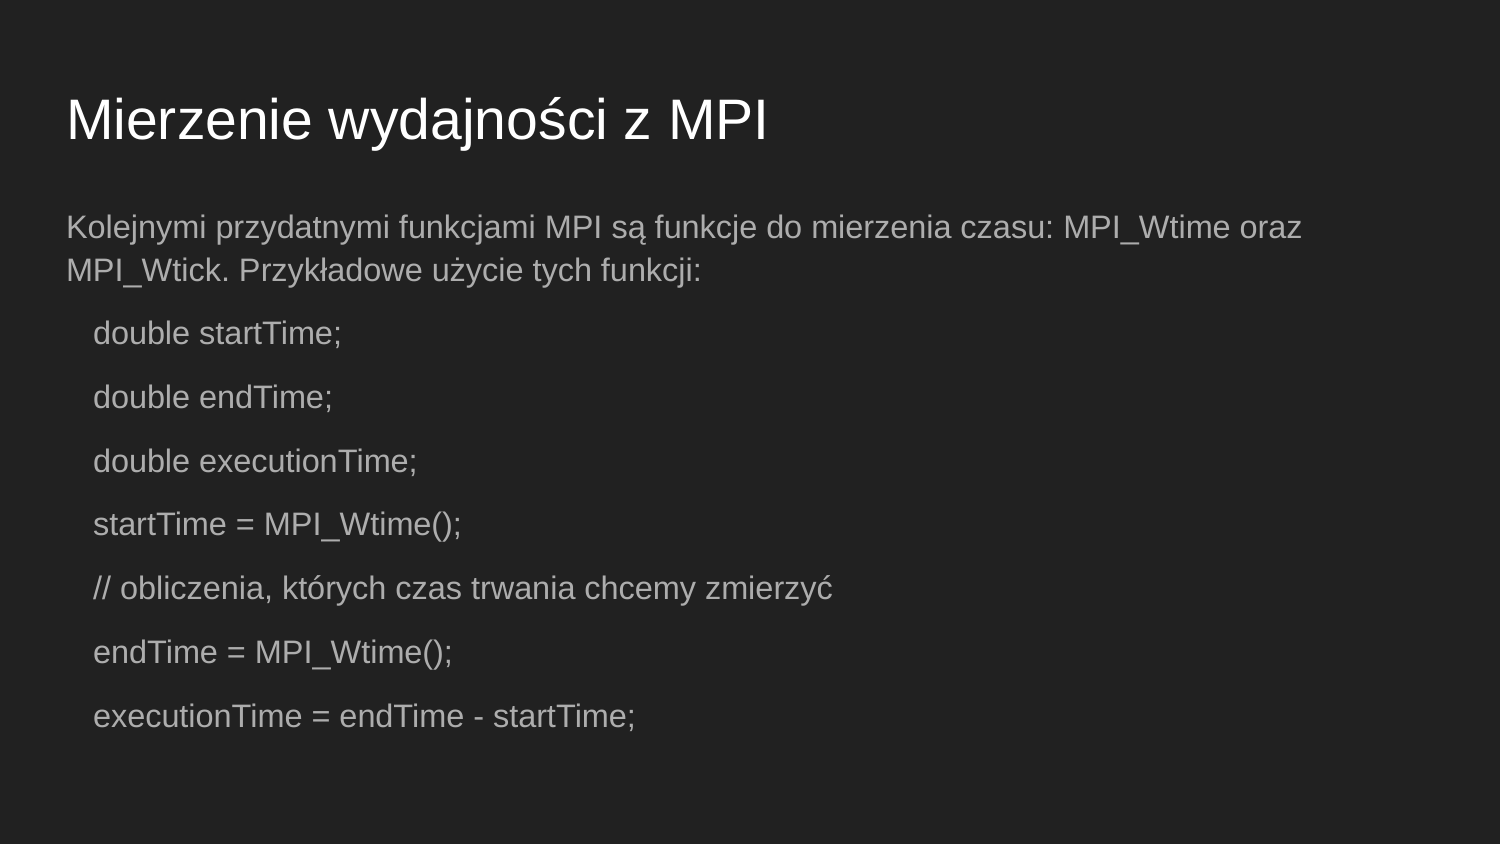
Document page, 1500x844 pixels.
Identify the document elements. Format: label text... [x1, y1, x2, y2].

list Kolejnymi przydatnymi funkcjami MPI są funkcje do mierzenia czasu: MPI_Wtime oraz MPI_Wtick. Przykładowe użycie tych funkcji: double startTime; double endTime; double executionTime; startTime = MPI_Wtime(); // obliczenia, których czas trwania chcemy zmierzyć endTime = MPI_Wtime(); executionTime = endTime - startTime; [51, 189, 1449, 750]
title Mierzenie wydajności z MPI [51, 72, 1449, 167]
